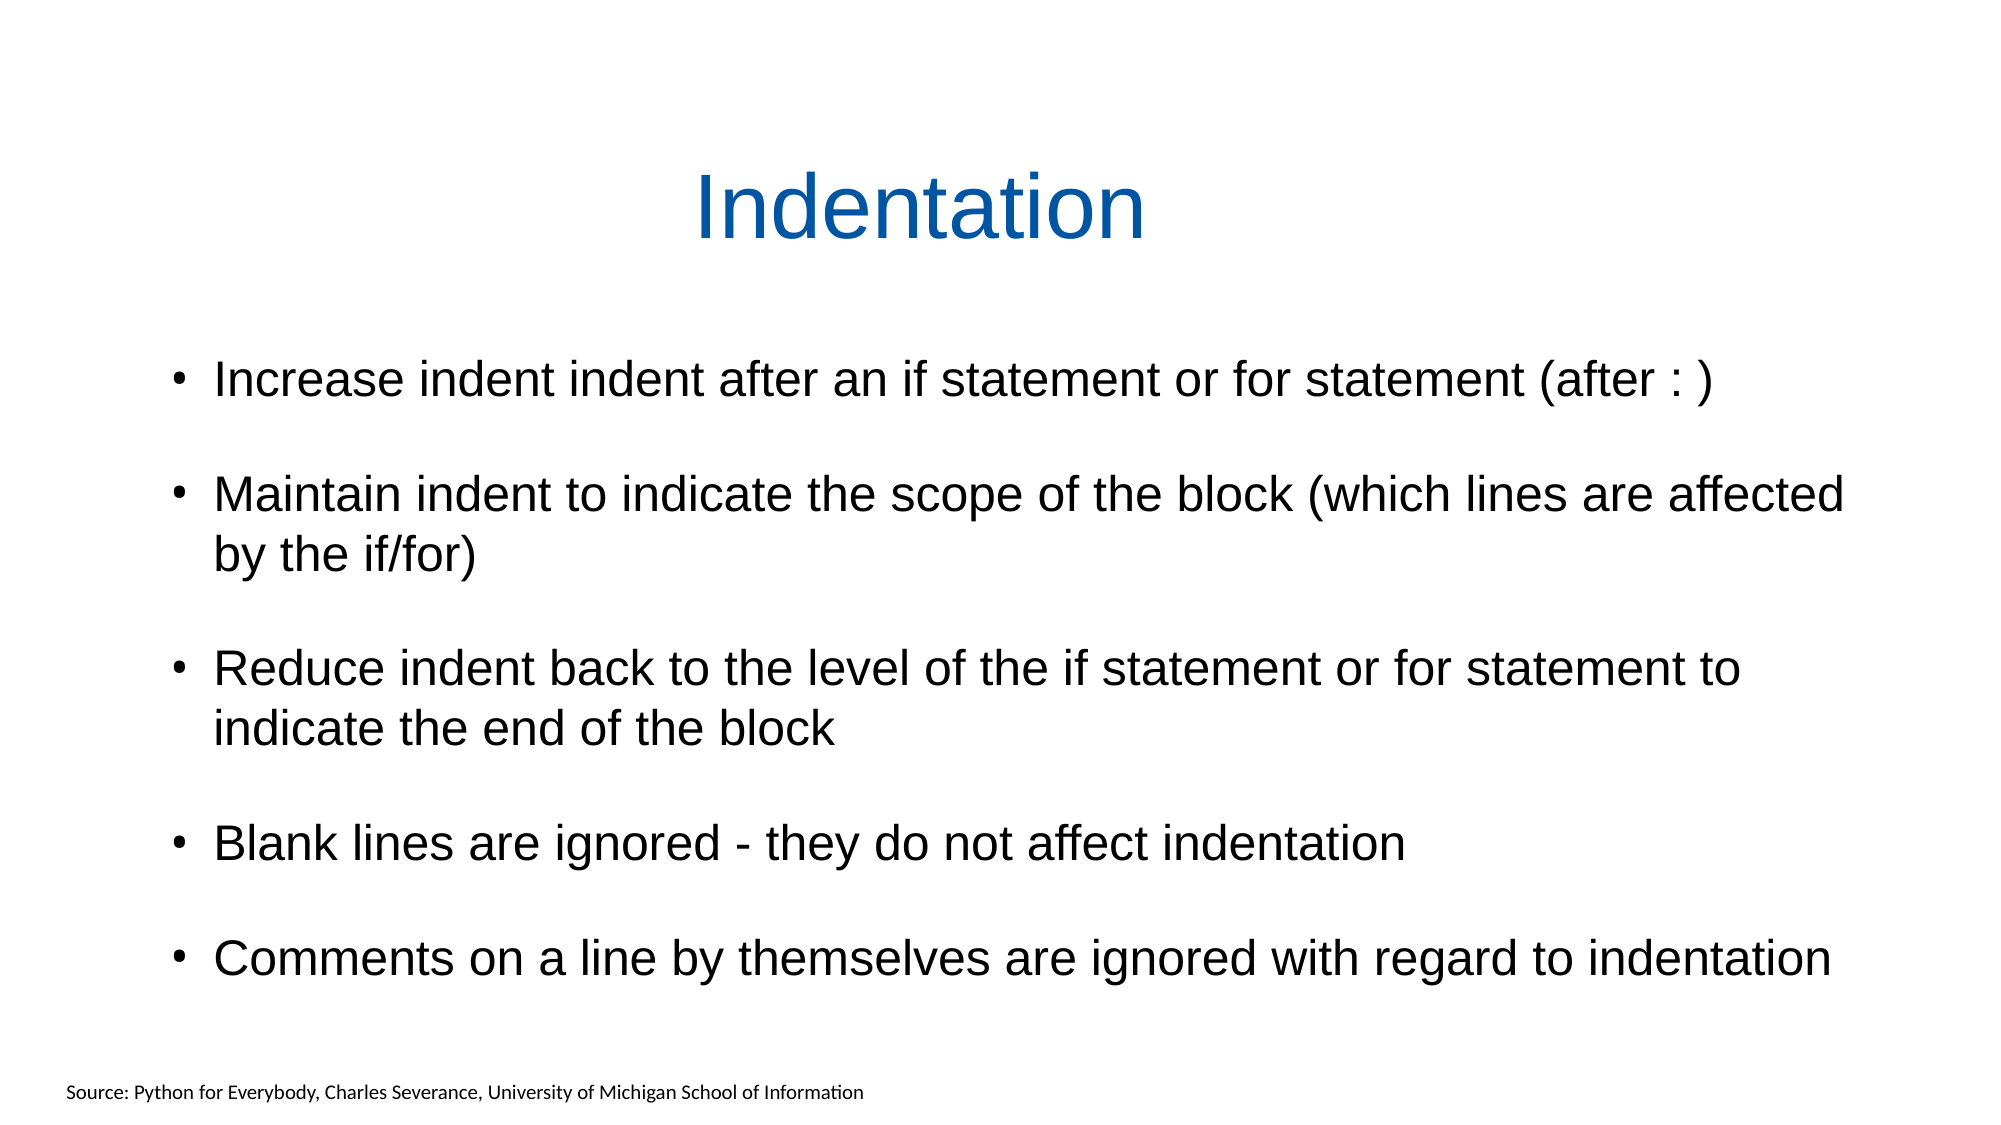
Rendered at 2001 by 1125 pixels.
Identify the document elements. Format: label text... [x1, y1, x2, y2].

text_box Source: Python for Everybody, Charles Severance, University of Michigan School of Information [51, 1071, 880, 1112]
list Increase indent indent after an if statement or for statement (after : ) Maintain indent to indicate the scope of the block (which lines are affected by the if/for) Reduce indent back to the level of the if statement or for statement to indicate the end of the block Blank lines are ignored - they do not affect indentation Comments on a line by themselves are ignored with regard to indentation [116, 318, 1872, 1013]
title Indentation [89, 91, 1752, 313]
